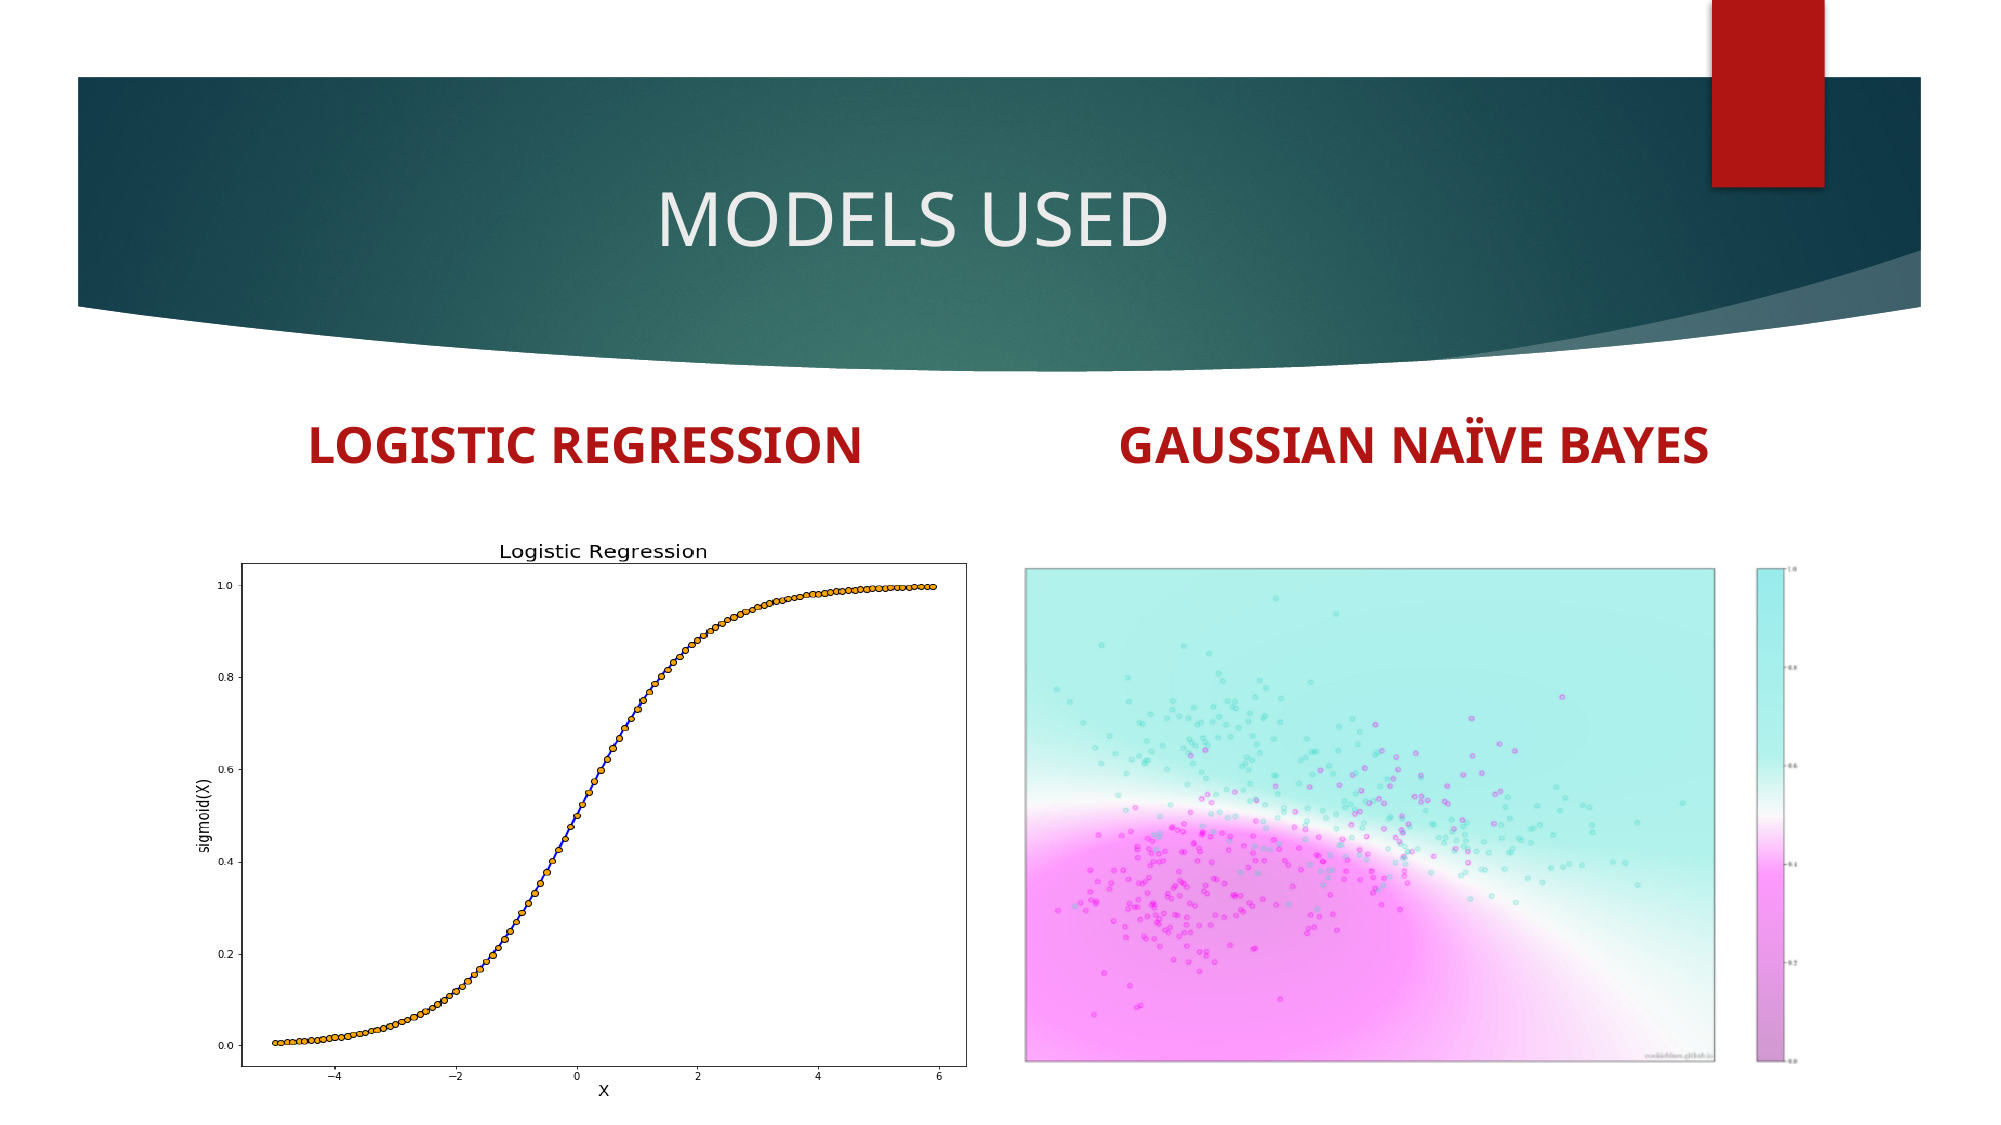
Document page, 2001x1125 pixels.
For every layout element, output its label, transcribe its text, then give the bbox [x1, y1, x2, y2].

list GAUSSIAN NAÏVE BAYES [1018, 386, 1811, 482]
title MODELS USED [189, 158, 1638, 275]
picture [1018, 562, 1802, 1069]
list LOGISTIC REGRESSION [189, 386, 982, 482]
picture [189, 537, 973, 1105]
